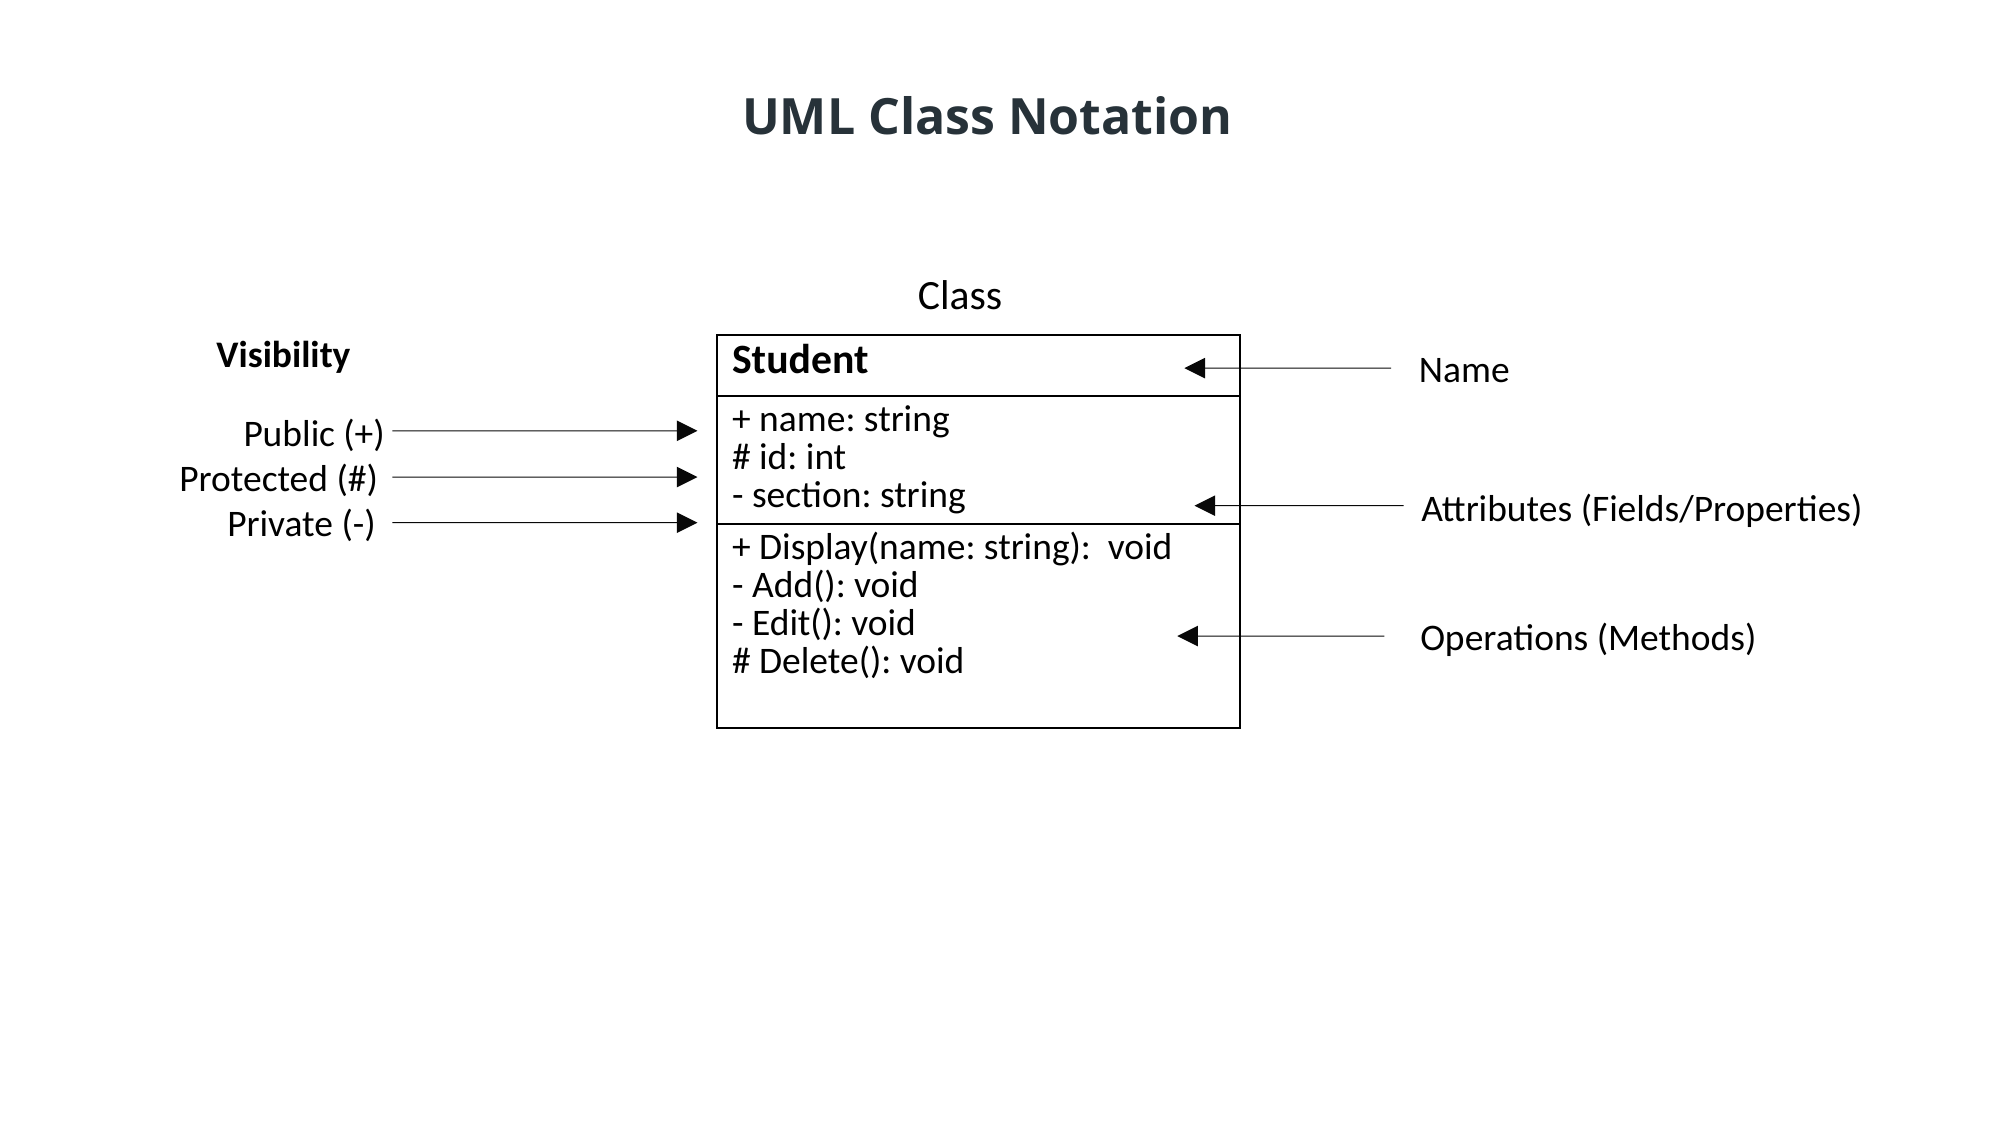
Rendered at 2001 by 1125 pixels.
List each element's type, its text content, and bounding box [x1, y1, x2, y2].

table_cell + Display(name: string): void - Add(): void - Edit(): void # Delete(): void [718, 525, 1239, 727]
text_box Class [903, 260, 1018, 326]
table_cell + name: string # id: int - section: string [718, 397, 1239, 523]
text_box Name [1404, 337, 1525, 398]
text_box Operations (Methods) [1405, 605, 1772, 666]
text_box Private (-) [212, 491, 391, 552]
text_box UML Class Notation [727, 76, 1299, 212]
text_box Attributes (Fields/Properties) [1406, 477, 1878, 537]
text_box Public (+) [228, 401, 400, 462]
table_header Student [718, 336, 1239, 395]
text_box Protected (#) [164, 446, 394, 507]
text_box Visibility [201, 322, 366, 383]
